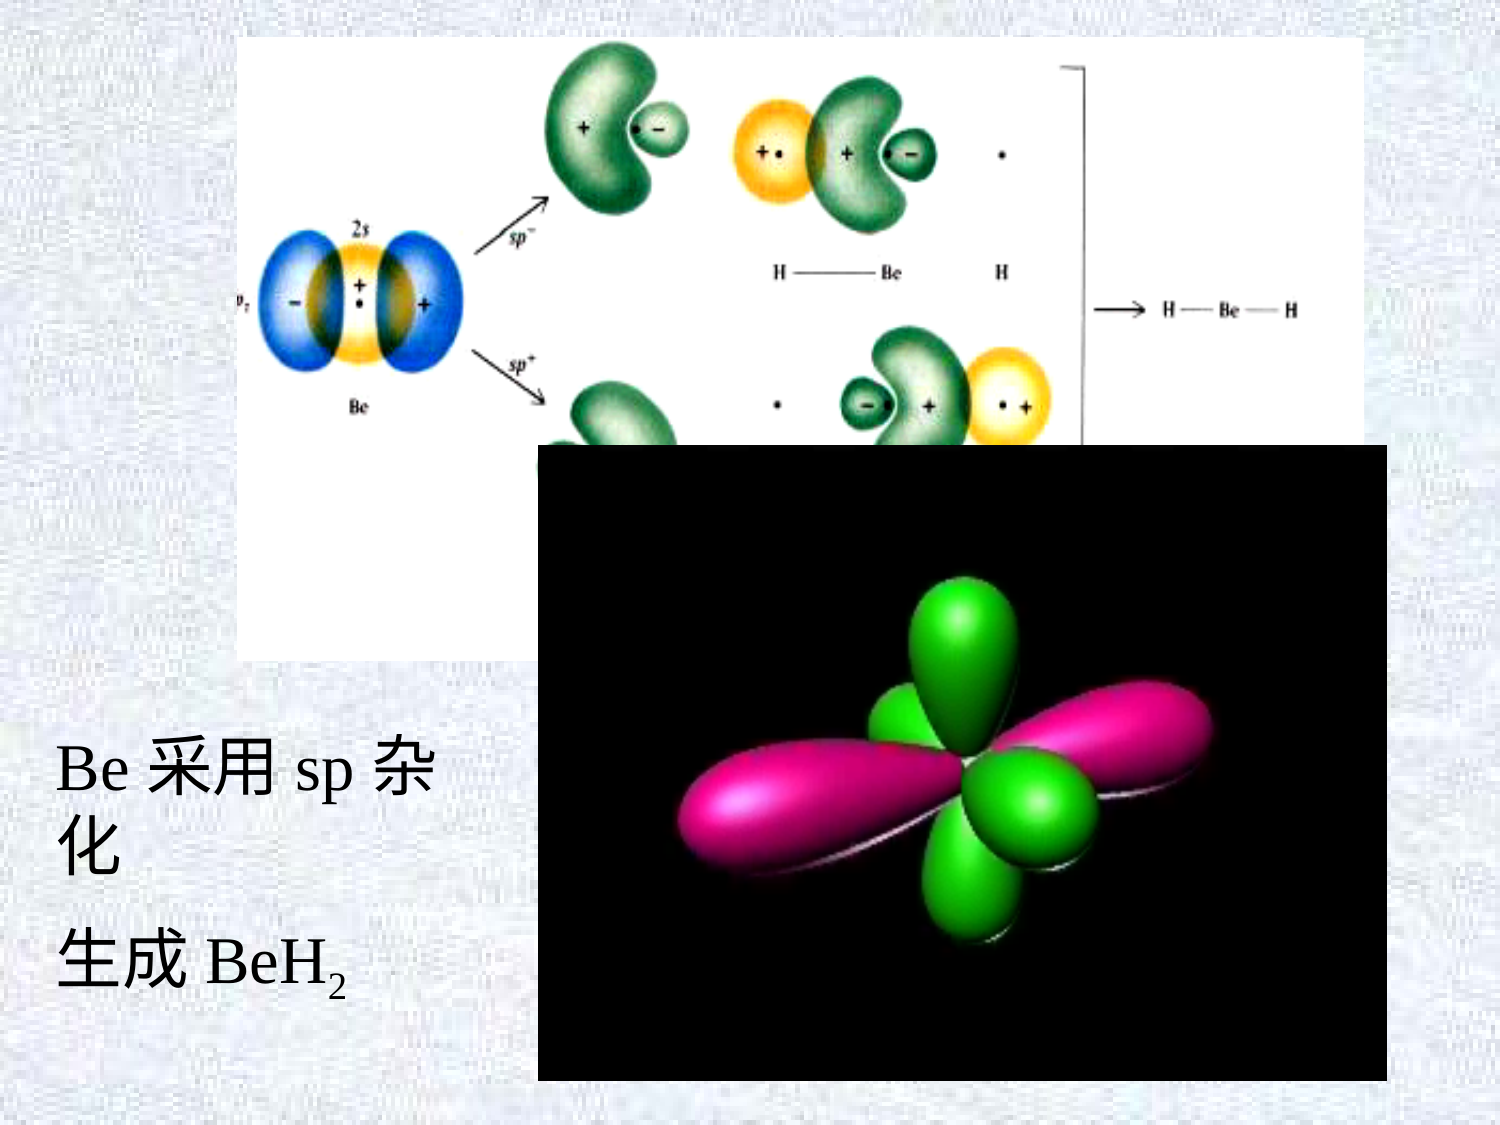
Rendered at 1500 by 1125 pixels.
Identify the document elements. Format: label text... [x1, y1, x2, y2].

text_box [237, 37, 1365, 669]
text_box Be采用sp杂化 生成BeH2 [41, 716, 492, 1016]
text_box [537, 444, 1388, 1082]
picture [0, 0, 1500, 1125]
